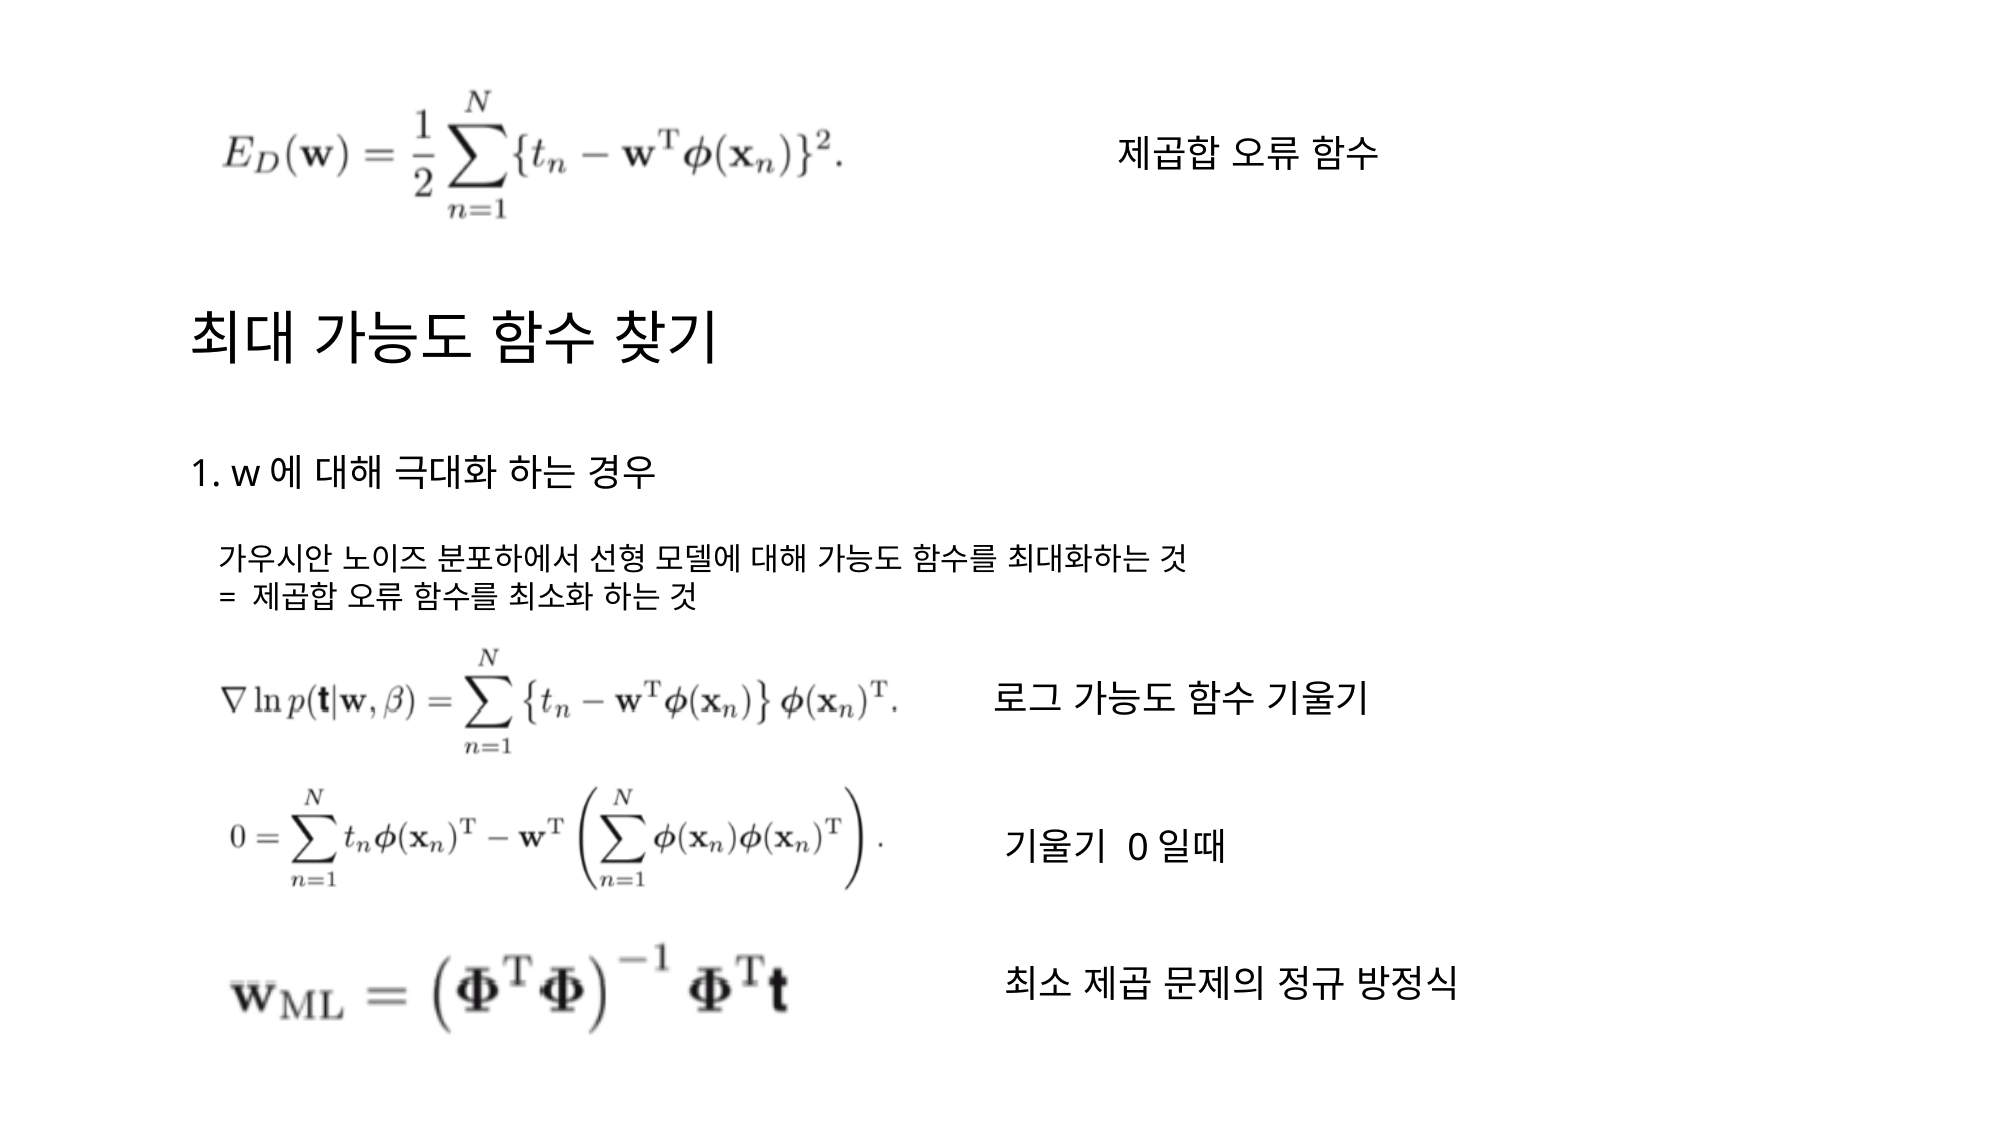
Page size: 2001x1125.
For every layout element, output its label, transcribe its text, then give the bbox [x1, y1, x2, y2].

text_box 가우시안 노이즈 분포하에서 선형 모델에 대해 가능도 함수를 최대화하는 것 = 제곱합 오류 함수를 최소화 하는 것 [203, 532, 1609, 622]
text_box 최소 제곱 문제의 정규 방정식 [989, 952, 1916, 1013]
text_box 최대 가능도 함수 찾기 [175, 293, 979, 379]
text_box 로그 가능도 함수 기울기 [978, 667, 1905, 728]
text_box 기울기 0일때 [989, 815, 1916, 876]
text_box 제곱합 오류 함수 [1102, 122, 2000, 183]
picture [174, 637, 929, 908]
text_box 1. w에 대해 극대화 하는 경우 [175, 441, 979, 502]
picture [174, 64, 864, 233]
picture [203, 919, 879, 1047]
